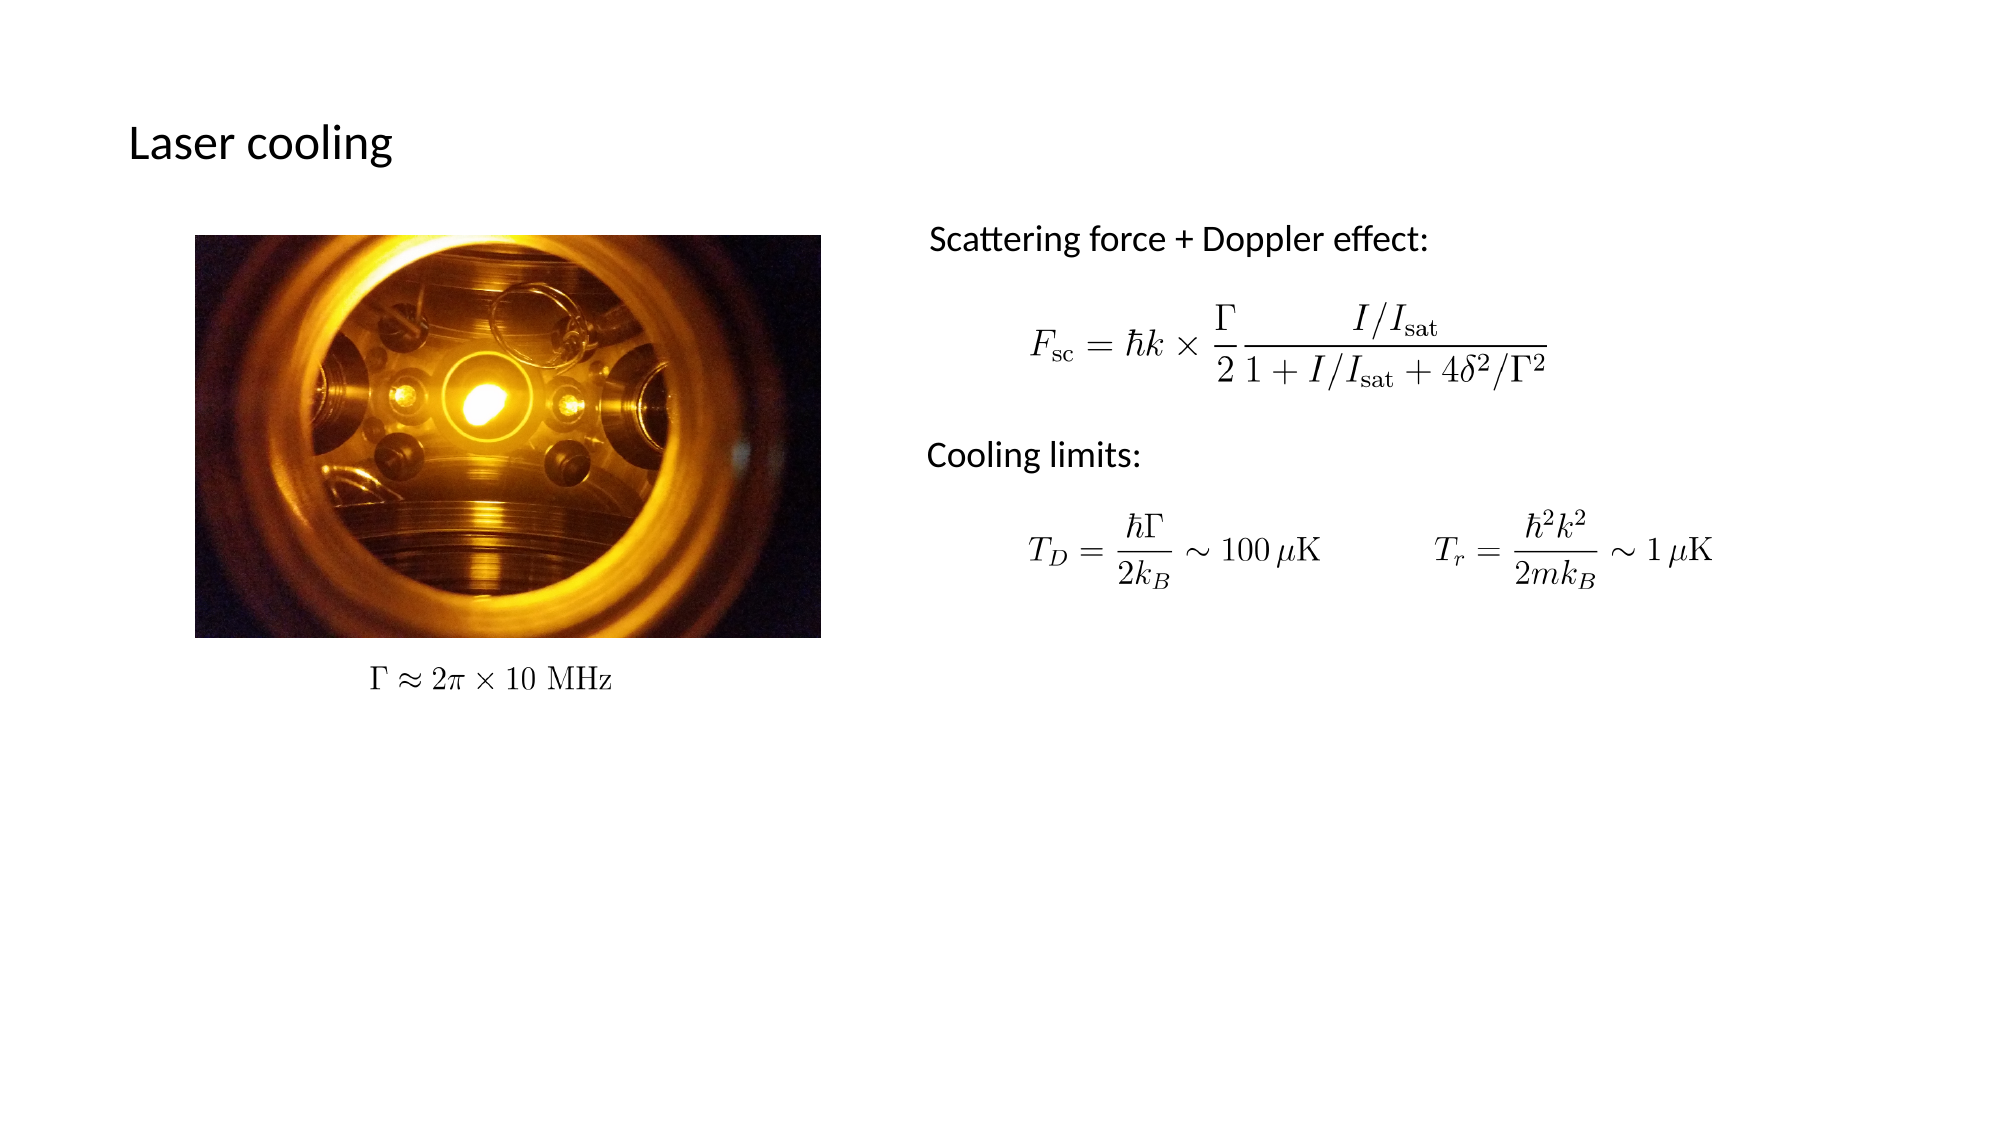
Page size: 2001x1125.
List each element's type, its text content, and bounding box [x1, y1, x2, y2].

text_box Scattering force + Doppler effect: [914, 206, 1445, 267]
picture [195, 235, 821, 638]
picture [1028, 301, 1547, 391]
picture [1028, 513, 1320, 589]
picture [1434, 509, 1712, 589]
picture [369, 666, 611, 690]
text_box Laser cooling [113, 102, 408, 177]
text_box Cooling limits: [912, 422, 1158, 483]
